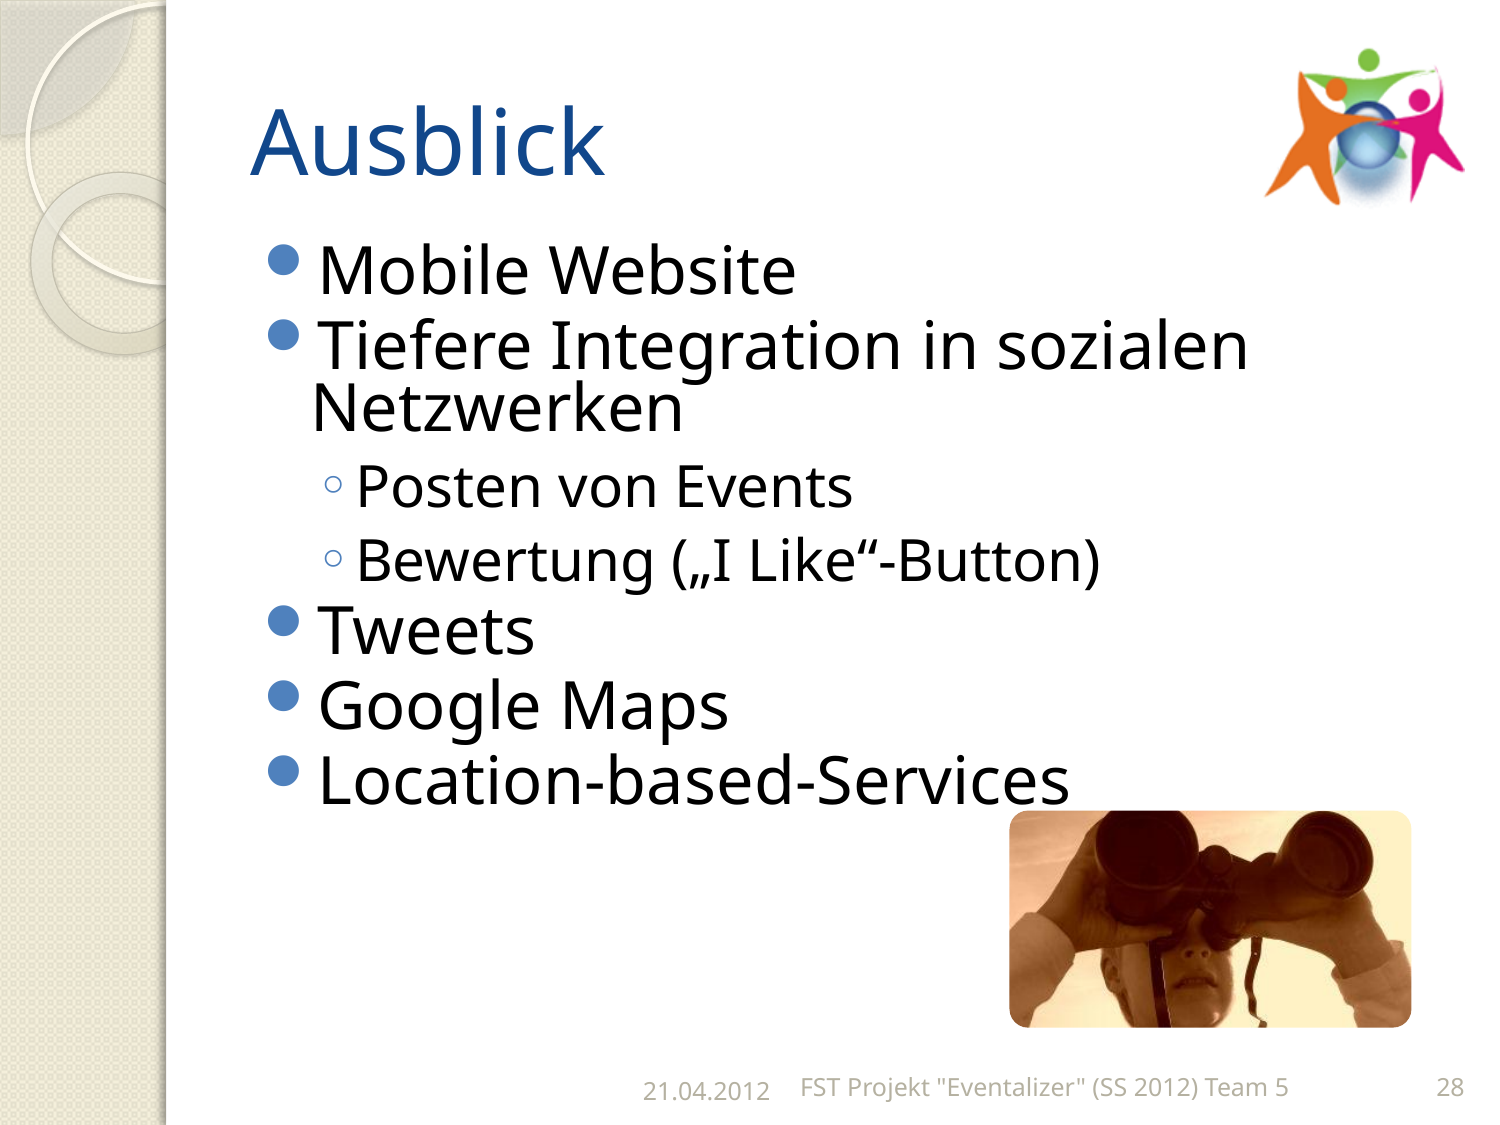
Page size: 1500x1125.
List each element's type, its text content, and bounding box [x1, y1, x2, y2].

title Ausblick [235, 45, 1466, 233]
picture [1009, 810, 1412, 1028]
slide_number 28 [1413, 1034, 1488, 1113]
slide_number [435, 1034, 785, 1113]
list Mobile Website Tiefere Integration in sozialen Netzwerken Posten von Events Bewertung („I Like“-Button) Tweets Google Maps Location-based-Services [235, 237, 1500, 1025]
footer FST Projekt "Eventalizer" (SS 2012) Team 5 [785, 1034, 1413, 1113]
